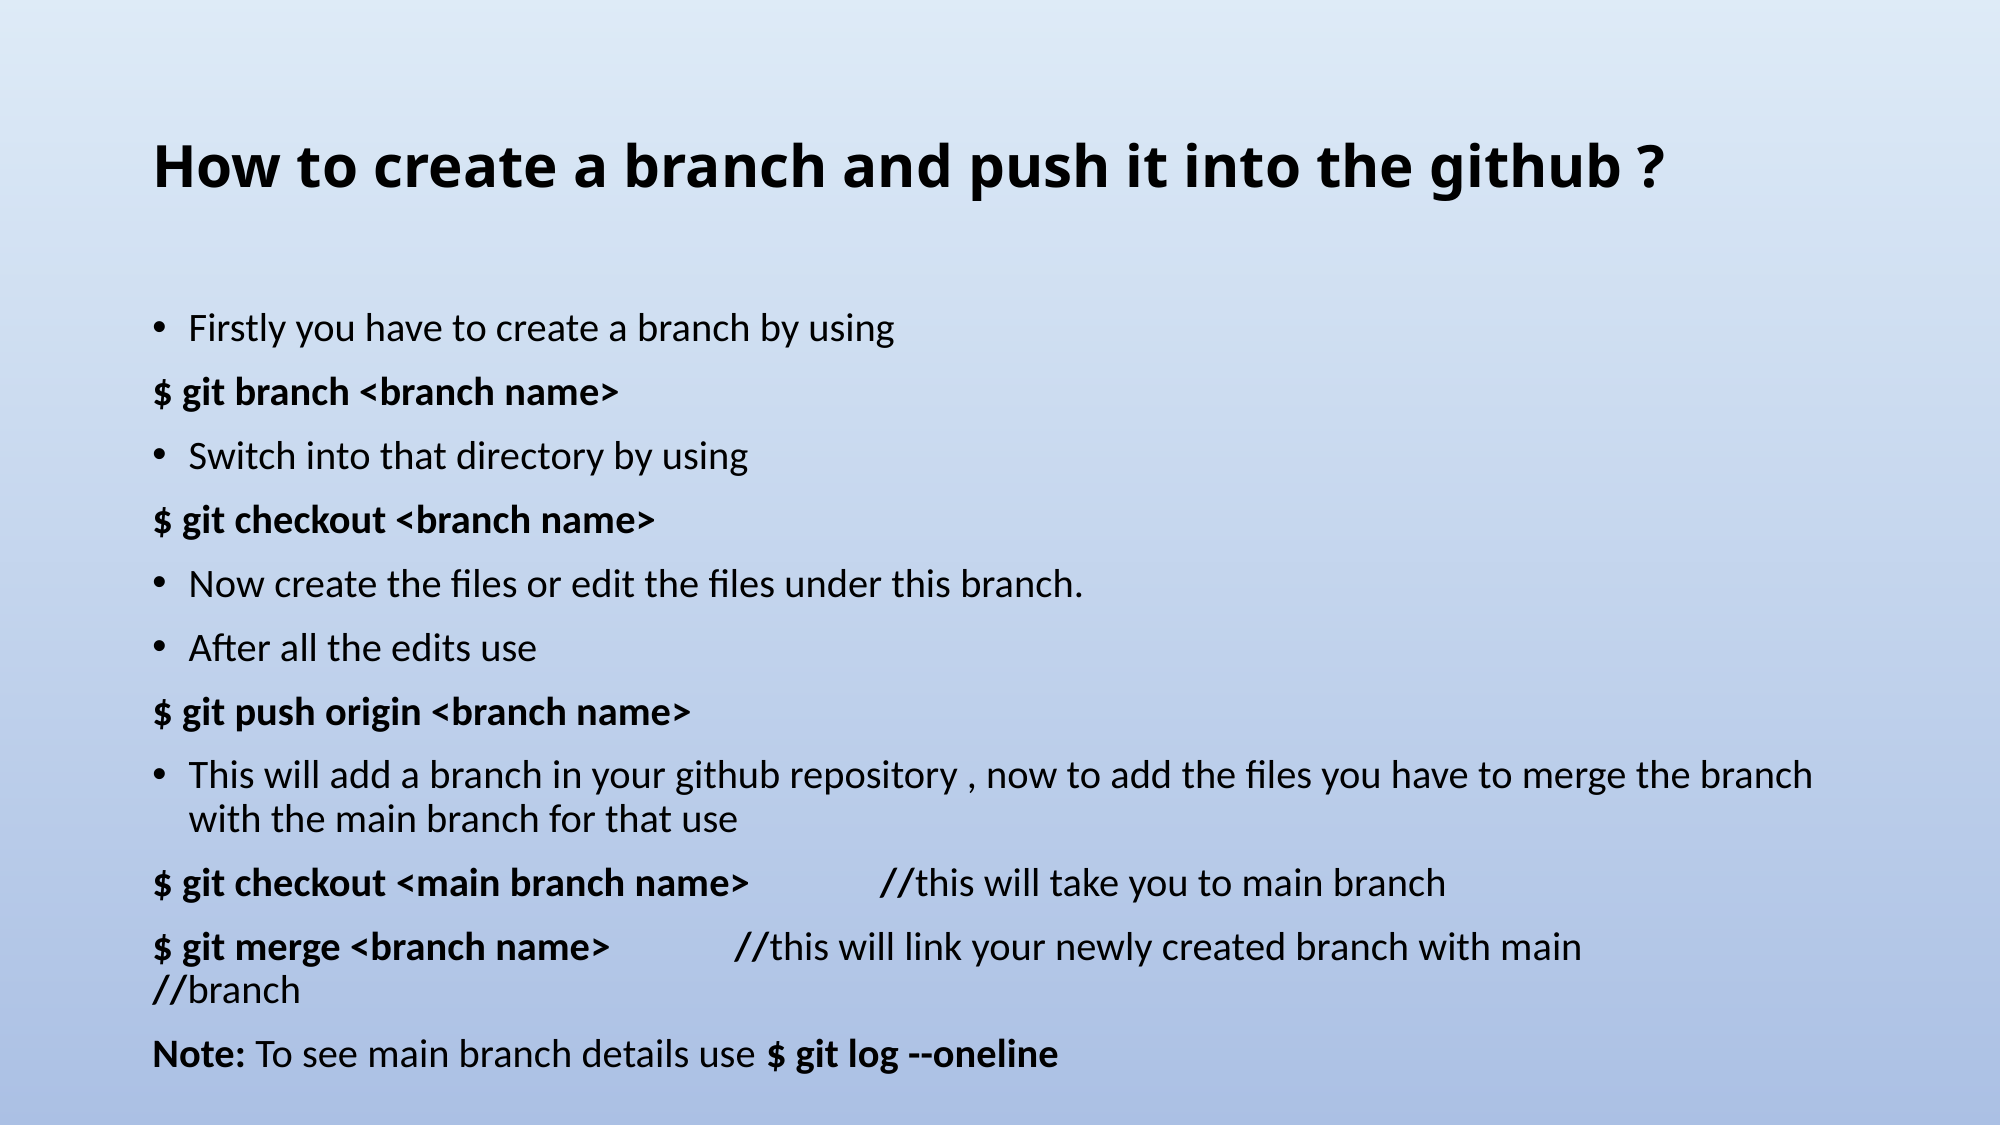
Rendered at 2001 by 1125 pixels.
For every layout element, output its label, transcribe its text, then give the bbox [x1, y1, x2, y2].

title How to create a branch and push it into the github ? [137, 59, 1863, 278]
list Firstly you have to create a branch by using $ git branch <branch name> Switch into that directory by using $ git checkout <branch name> Now create the files or edit the files under this branch. After all the edits use $ git push origin <branch name> This will add a branch in your github repository , now to add the files you have to merge the branch with the main branch for that use $ git checkout <main branch name> //this will take you to main branch $ git merge <branch name> //this will link your newly created branch with main //branch Note: To see main branch details use $ git log --oneline [137, 299, 1863, 1088]
